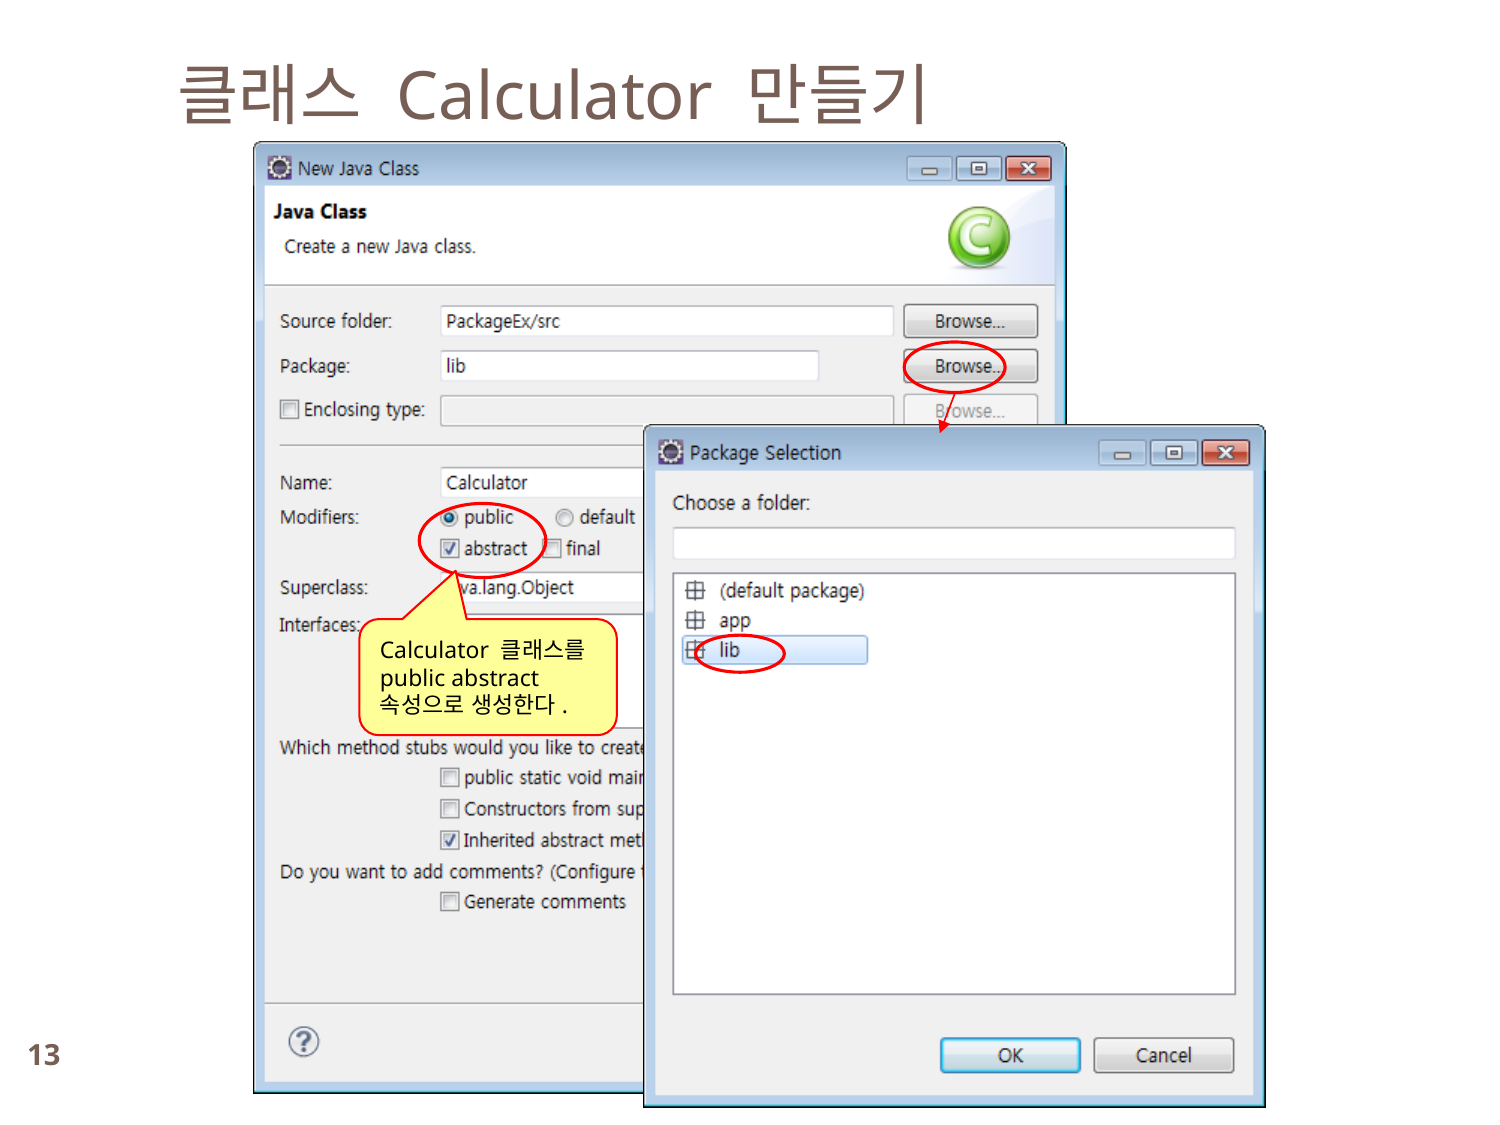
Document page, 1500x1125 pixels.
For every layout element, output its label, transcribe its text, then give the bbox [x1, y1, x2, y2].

slide_number 13 [0, 1025, 88, 1088]
title 클래스 Calculator 만들기 [162, 37, 1500, 149]
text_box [939, 393, 955, 434]
picture [253, 140, 1266, 1109]
